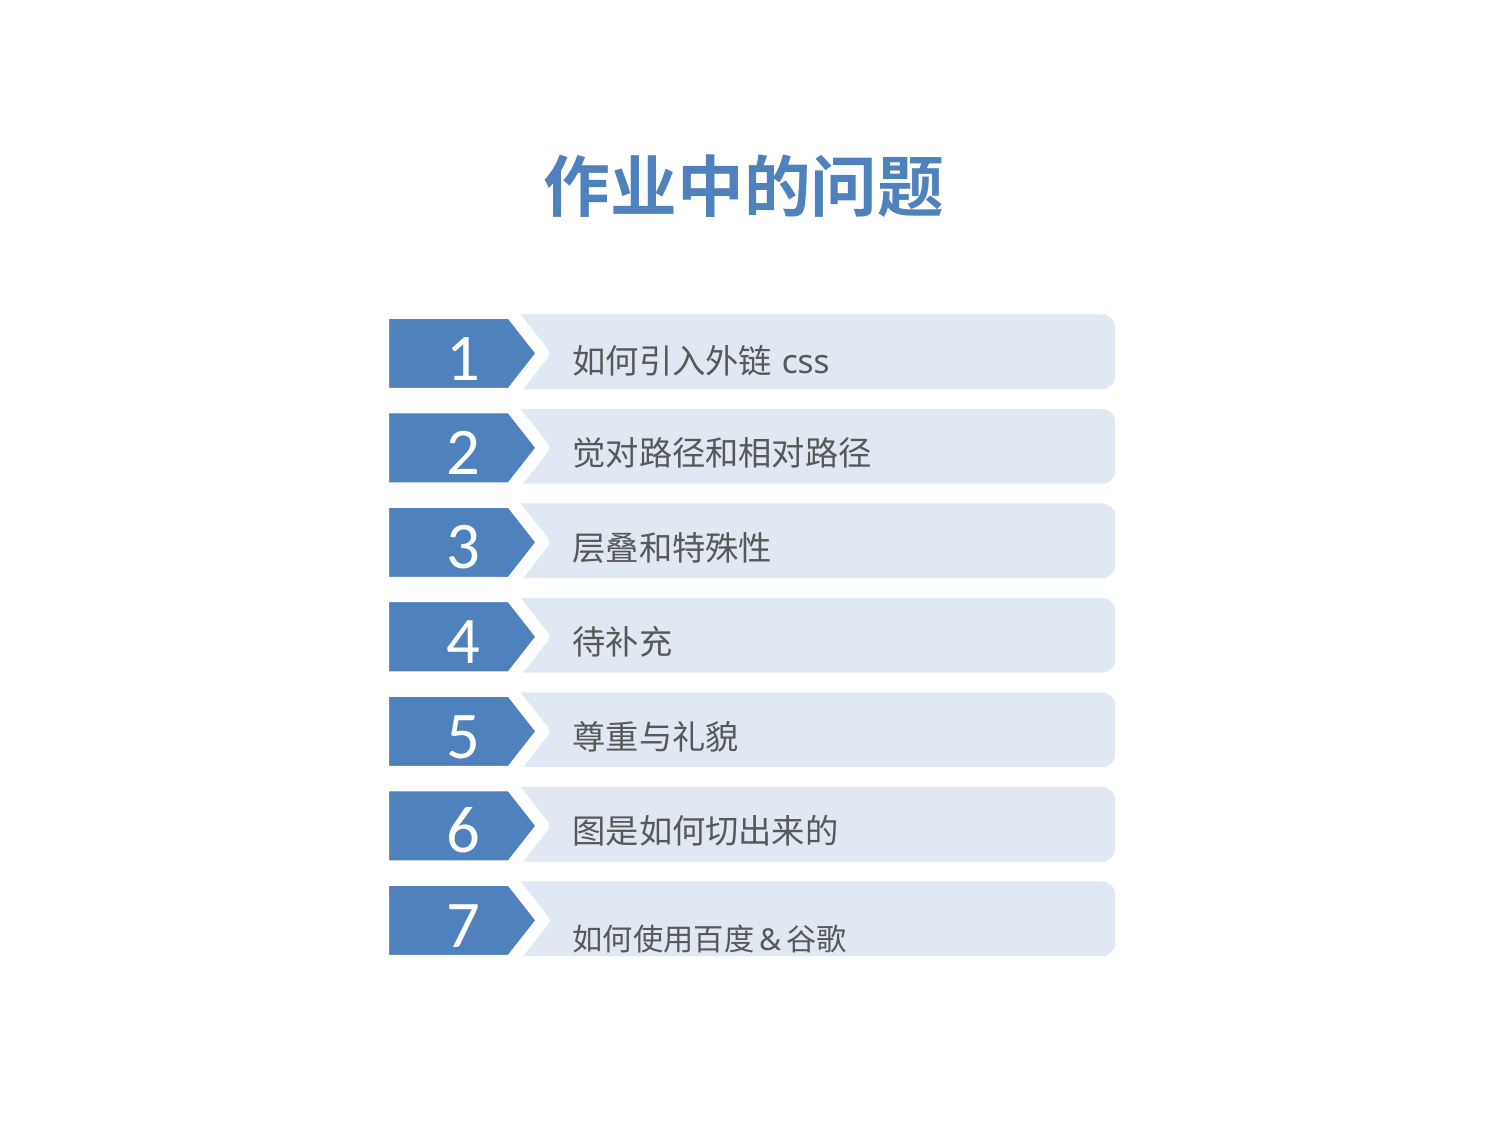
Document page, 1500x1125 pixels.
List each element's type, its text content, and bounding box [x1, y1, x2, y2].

text_box 层叠和特殊性 [515, 501, 1118, 581]
text_box 待补充 [514, 595, 1118, 675]
text_box 作业中的问题 [513, 137, 975, 232]
text_box 5 [380, 688, 545, 775]
text_box 尊重与礼貌 [515, 690, 1118, 770]
text_box 如何使用百度&谷歌 [515, 879, 1118, 959]
text_box 2 [380, 404, 545, 491]
text_box 7 [380, 877, 545, 964]
text_box 1 [380, 310, 545, 397]
text_box 6 [380, 782, 545, 869]
text_box 3 [380, 499, 545, 586]
text_box 如何引入外链css [515, 312, 1118, 392]
text_box 4 [380, 593, 545, 680]
text_box 图是如何切出来的 [514, 784, 1118, 864]
text_box 觉对路径和相对路径 [514, 406, 1118, 486]
